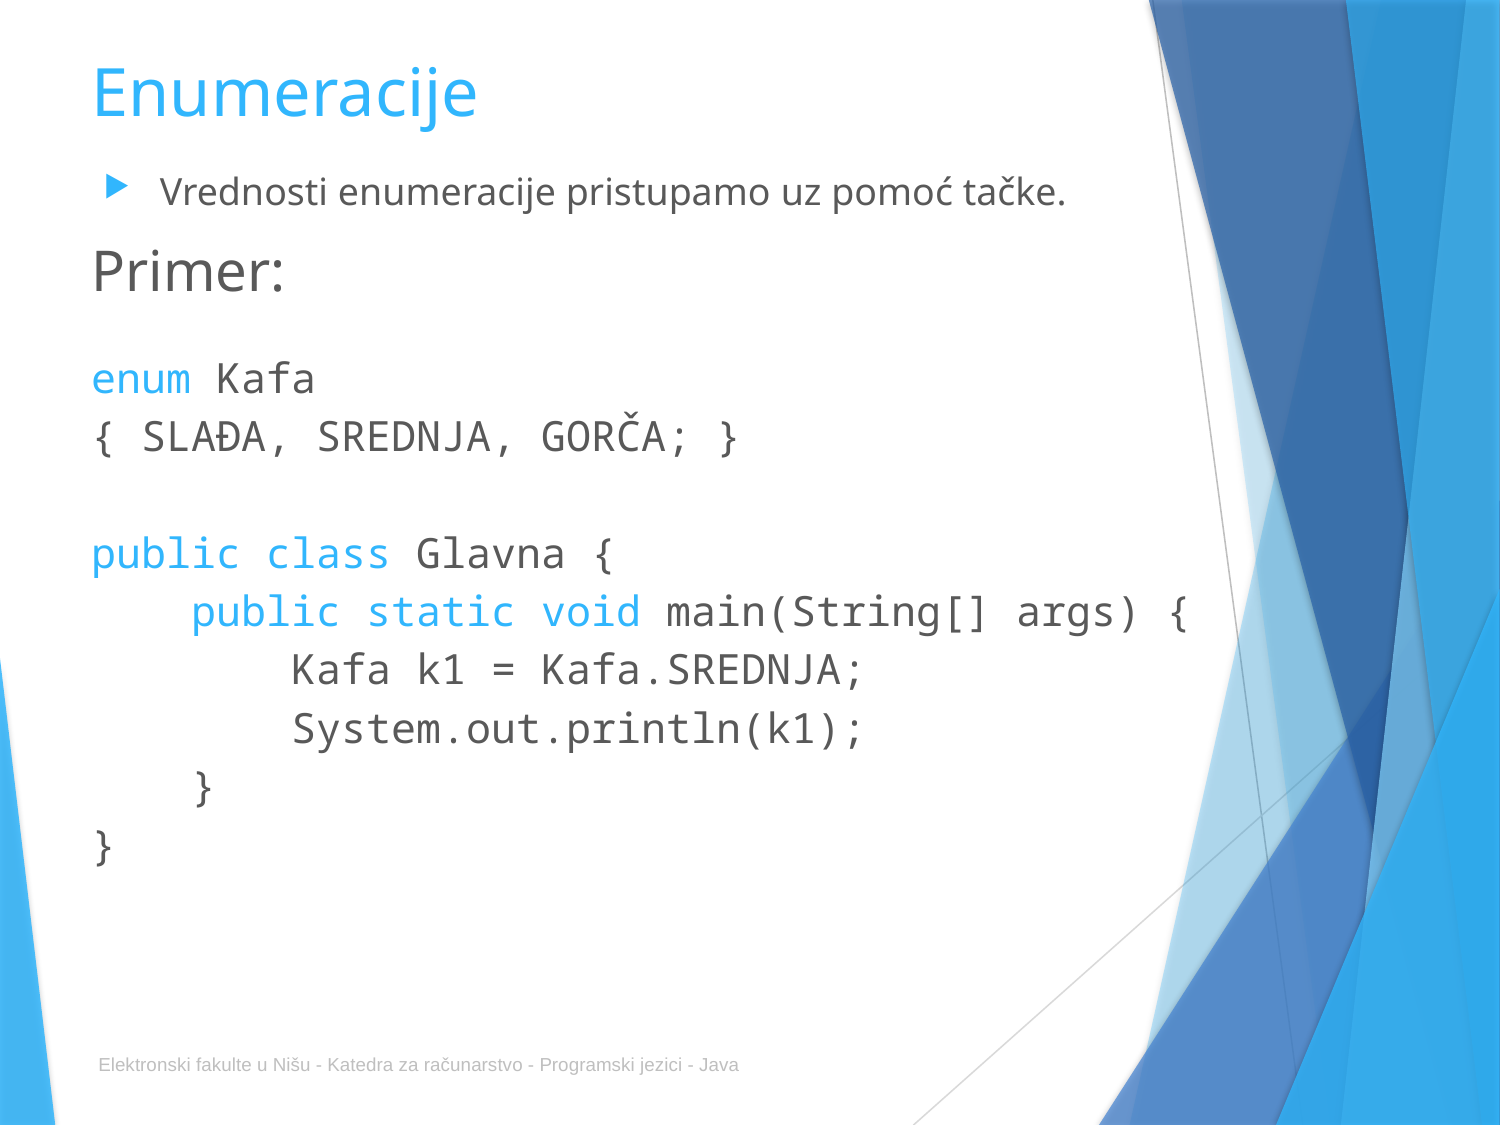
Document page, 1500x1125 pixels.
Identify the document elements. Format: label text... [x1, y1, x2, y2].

footer Elektronski fakulte u Nišu - Katedra za računarstvo - Programski jezici - Java [83, 1034, 1141, 1094]
title Enumeracije [76, 42, 1234, 173]
text_box Primer: enum Kafa { SLAĐA, SREDNJA, GORČA; } public class Glavna { public static void main(String[] args) { Kafa k1 = Kafa.SREDNJA; System.out.println(k1); } } [76, 227, 1340, 937]
list Vrednosti enumeracije pristupamo uz pomoć tačke. [88, 160, 1351, 279]
